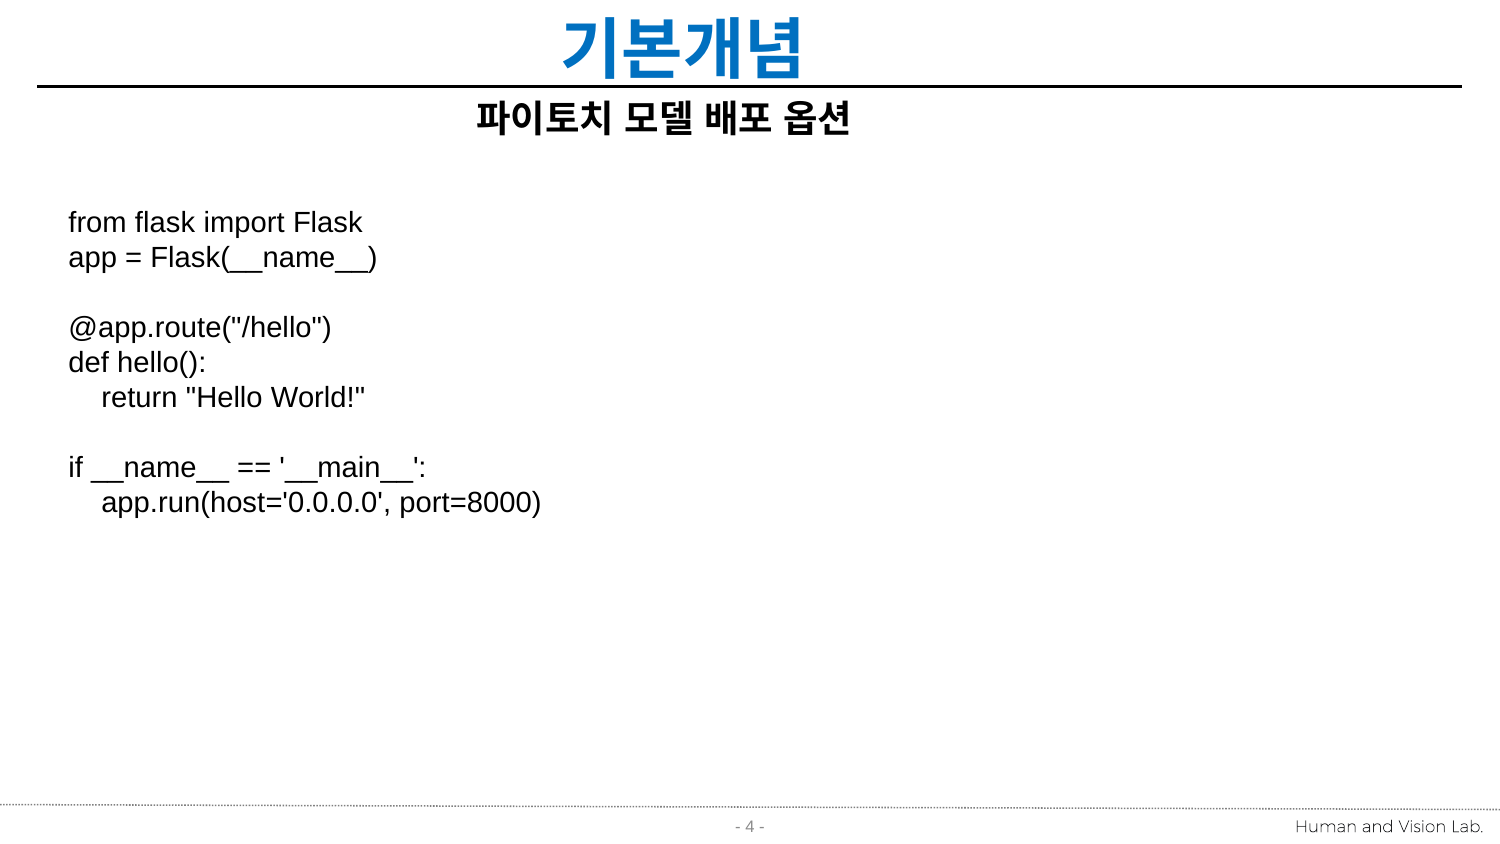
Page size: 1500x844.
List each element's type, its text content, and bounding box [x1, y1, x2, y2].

picture [1280, 816, 1500, 844]
text_box 기본개념 [485, 0, 881, 87]
text_box from flask import Flask app = Flask(__name__) @app.route("/hello") def hello(): return "Hello World!" if __name__ == '__main__': app.run(host='0.0.0.0', port=8000) [53, 196, 804, 526]
slide_number - 4 - [581, 811, 919, 841]
text_box 파이토치 모델 배포 옵션 [461, 87, 906, 147]
